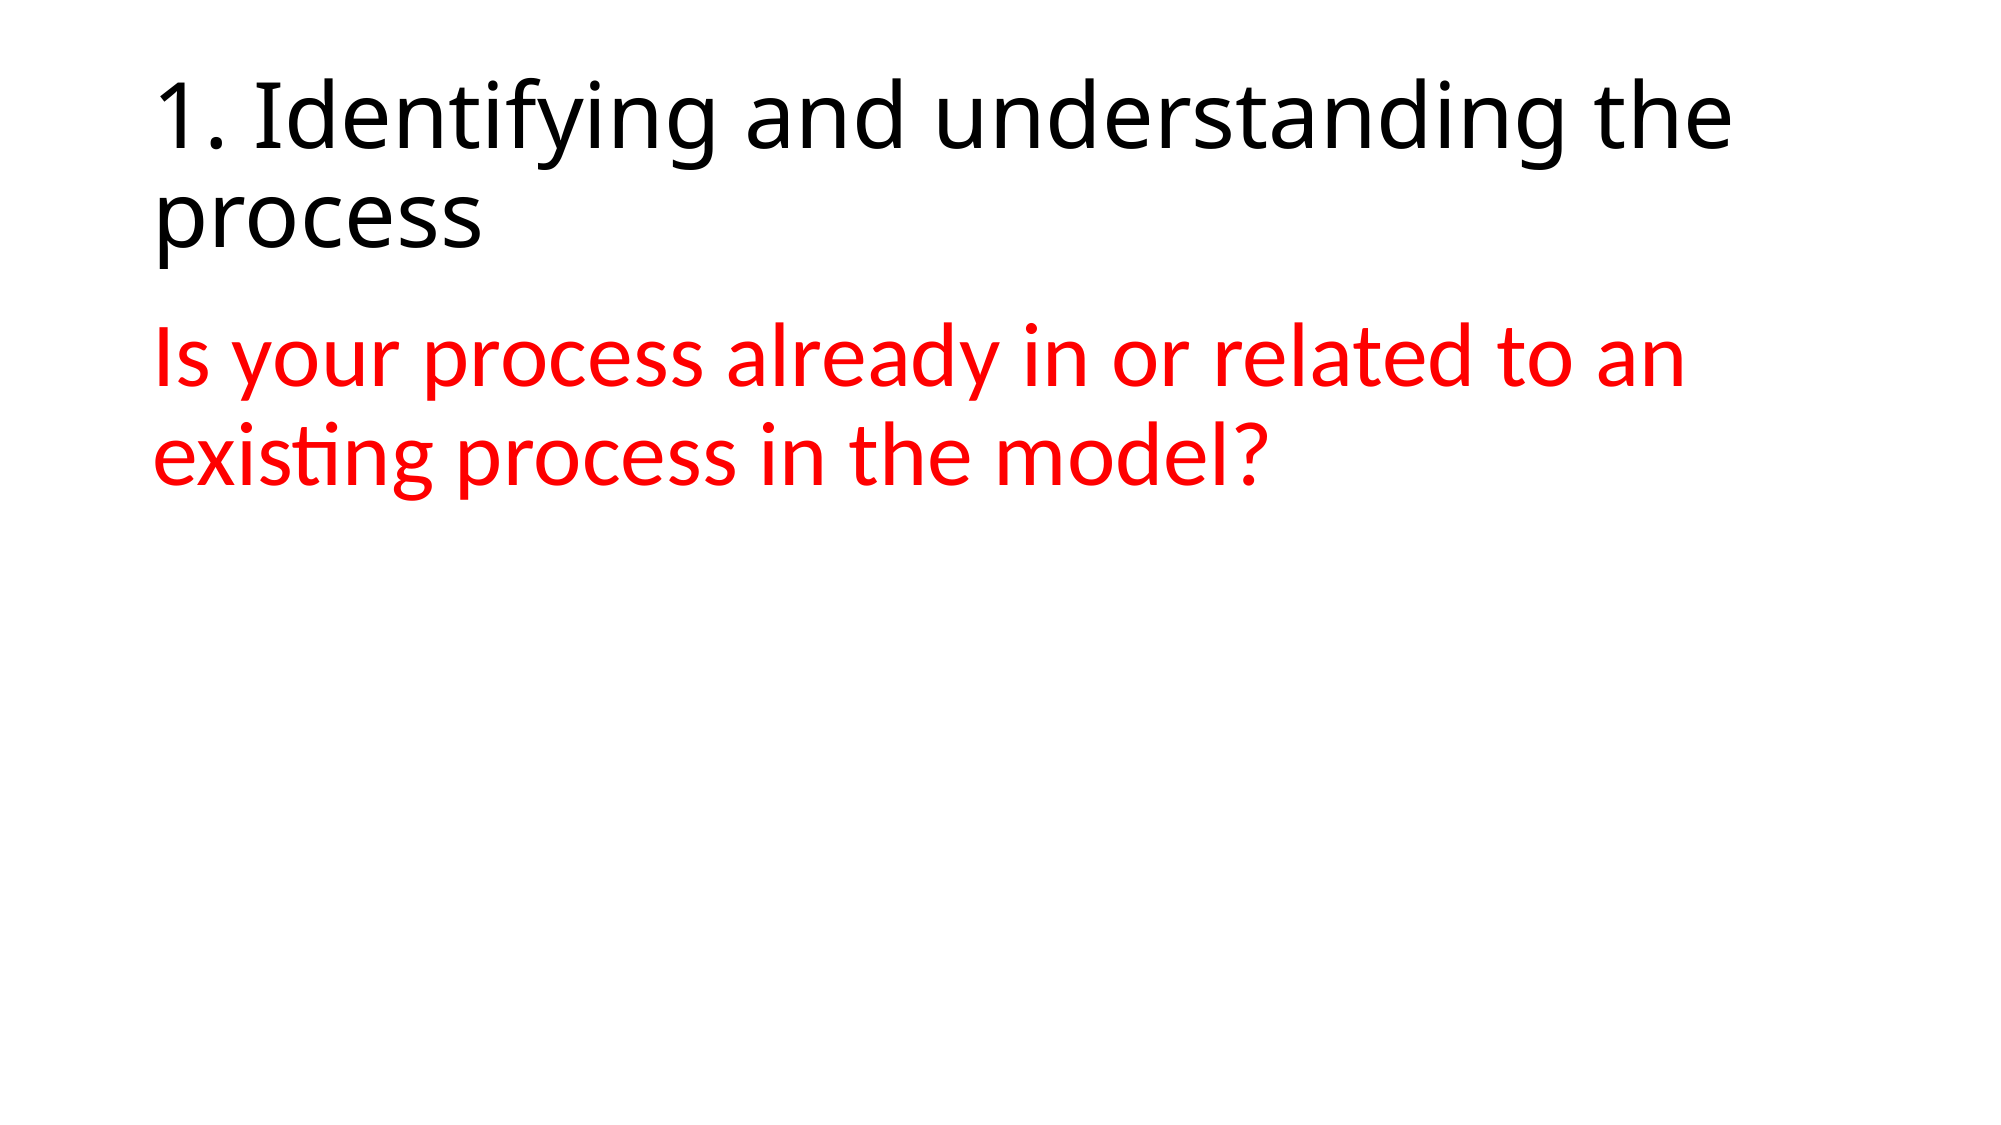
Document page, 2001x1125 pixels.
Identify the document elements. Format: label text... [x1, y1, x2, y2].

title 1. Identifying and understanding the process [137, 59, 1863, 278]
list Is your process already in or related to an existing process in the model? [137, 299, 1863, 1014]
